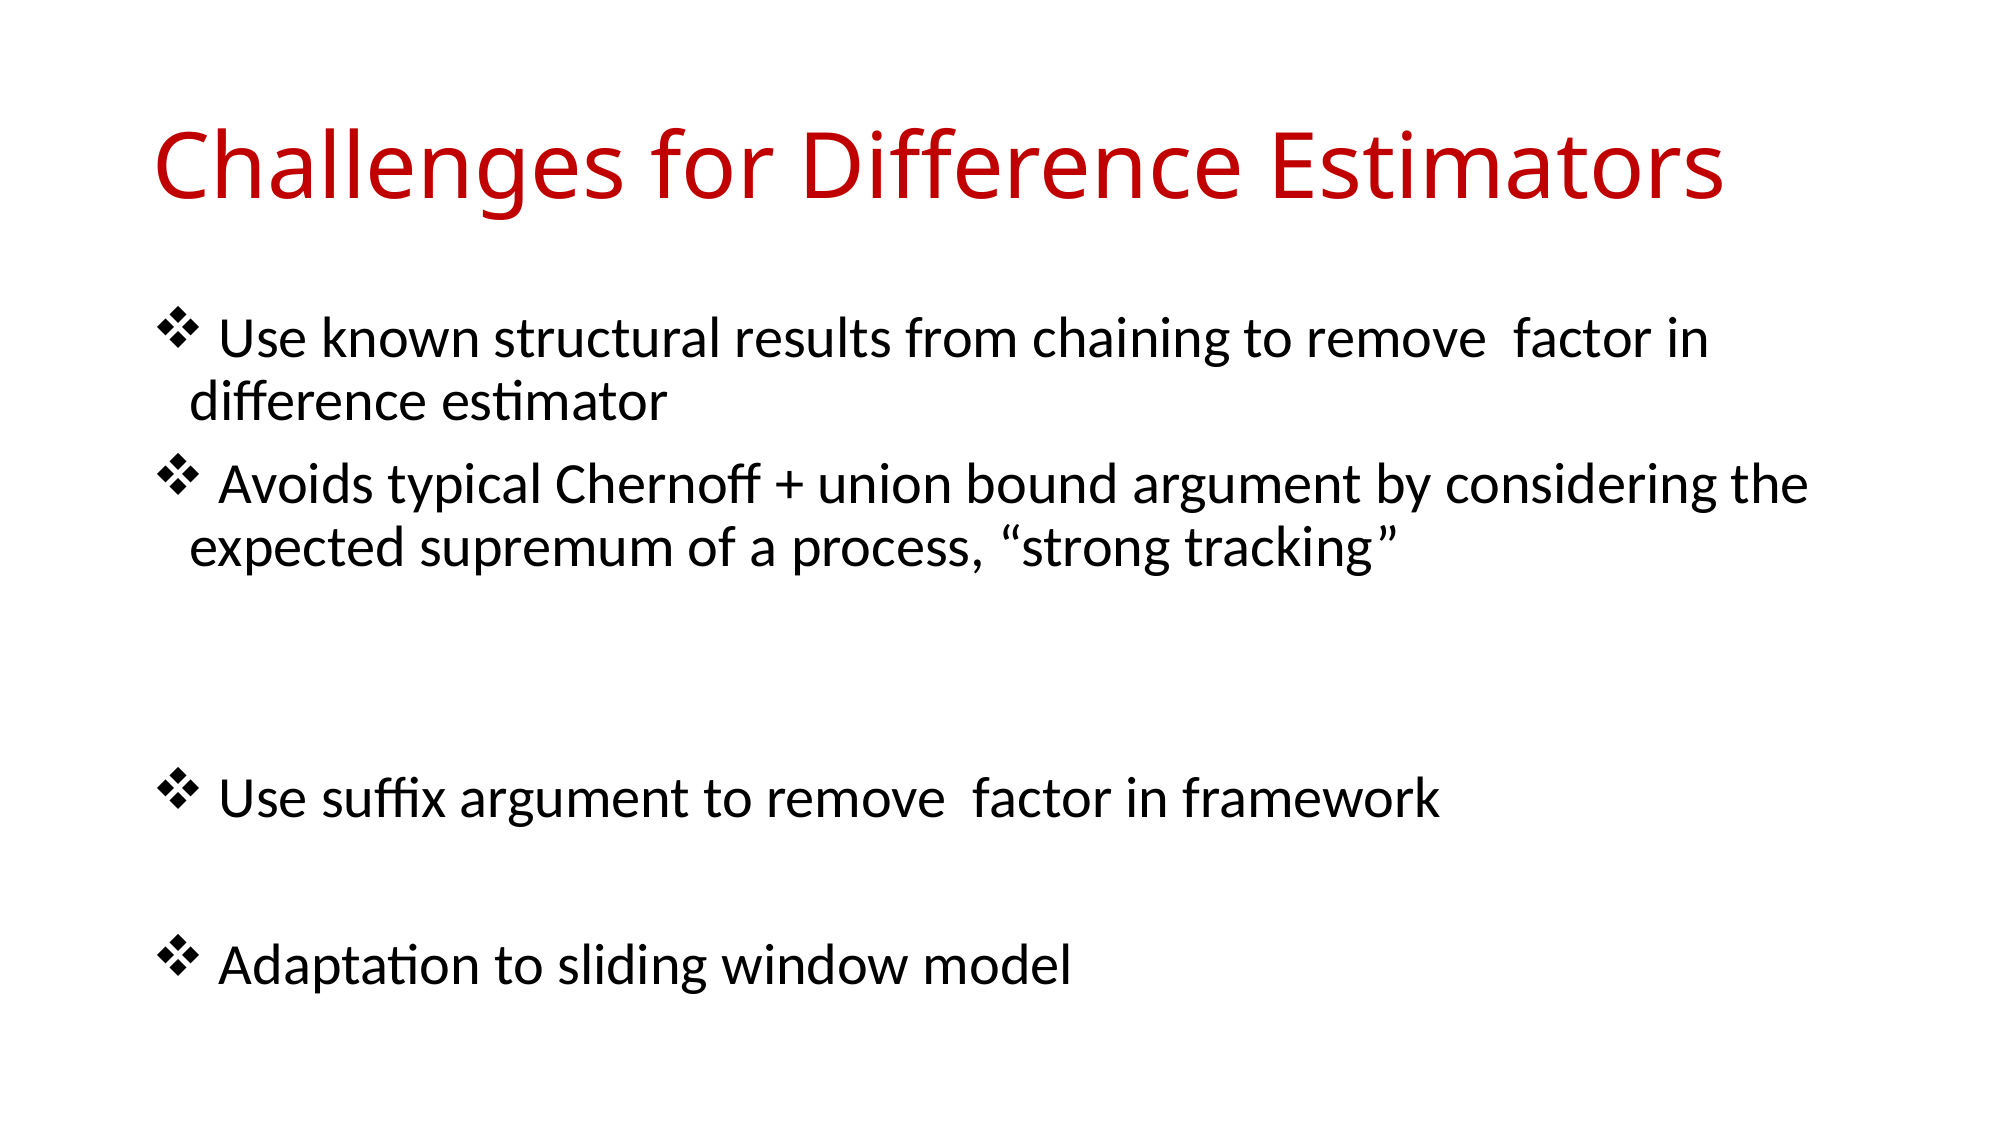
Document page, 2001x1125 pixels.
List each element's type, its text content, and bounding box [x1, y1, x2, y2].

title Challenges for Difference Estimators [137, 59, 1863, 278]
